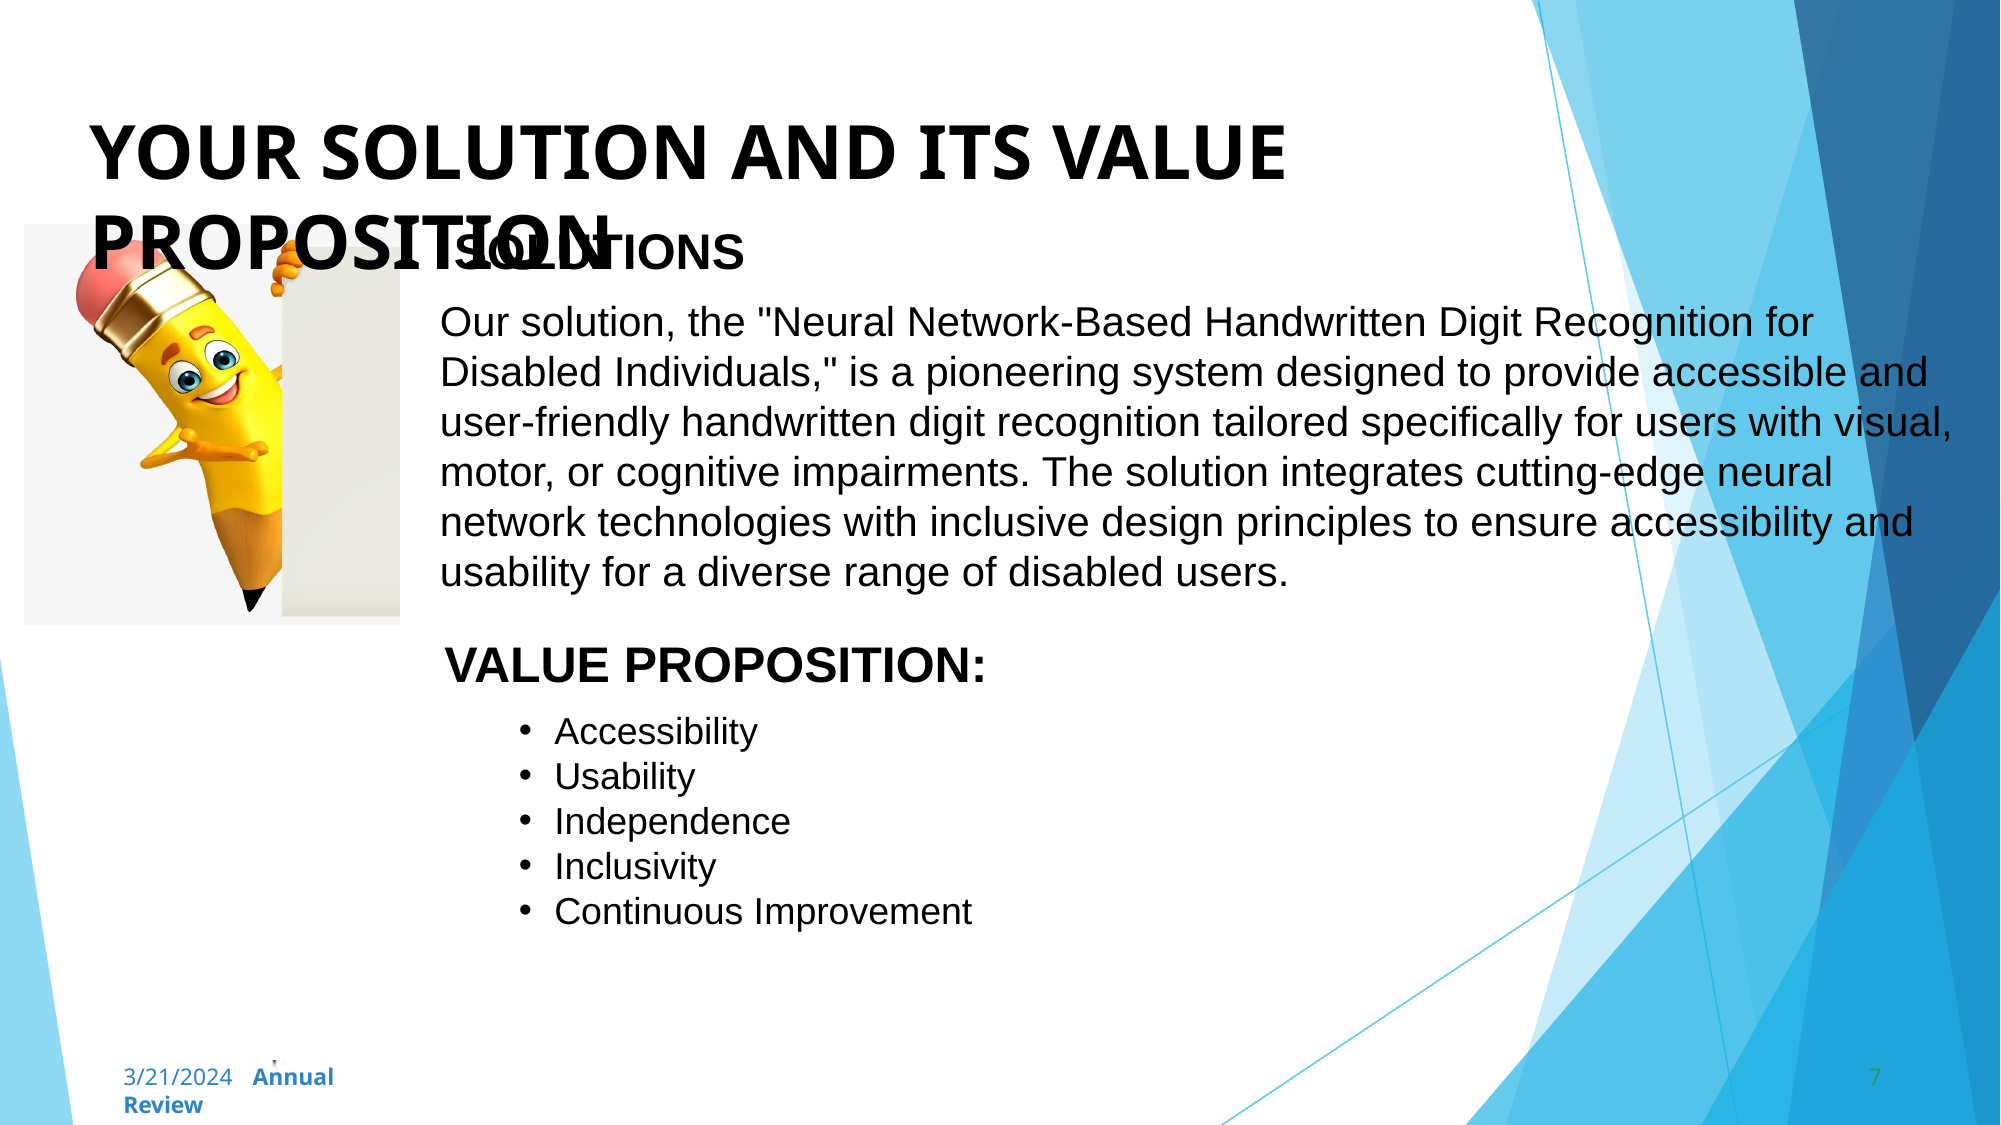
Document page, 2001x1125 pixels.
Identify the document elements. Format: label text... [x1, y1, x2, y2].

slide_number 7 [1849, 1061, 1890, 1125]
picture [24, 224, 401, 626]
picture [110, 1060, 463, 1094]
text_box Accessibility Usability Independence Inclusivity Continuous Improvement [504, 700, 987, 940]
text_box VALUE PROPOSITION: [429, 624, 1003, 700]
text_box 3/21/2024 Annual Review [121, 1103, 417, 1118]
text_box Our solution, the "Neural Network-Based Handwritten Digit Recognition for Disabled Individuals," is a pioneering system designed to provide accessible and user-friendly handwritten digit recognition tailored specifically for users with visual, motor, or cognitive impairments. The solution integrates cutting-edge neural network technologies with inclusive design principles to ensure accessibility and usability for a diverse range of disabled users. [424, 287, 2000, 603]
title YOUR SOLUTION AND ITS VALUE PROPOSITION [87, 24, 1690, 293]
text_box SOLUTIONS [439, 212, 761, 288]
